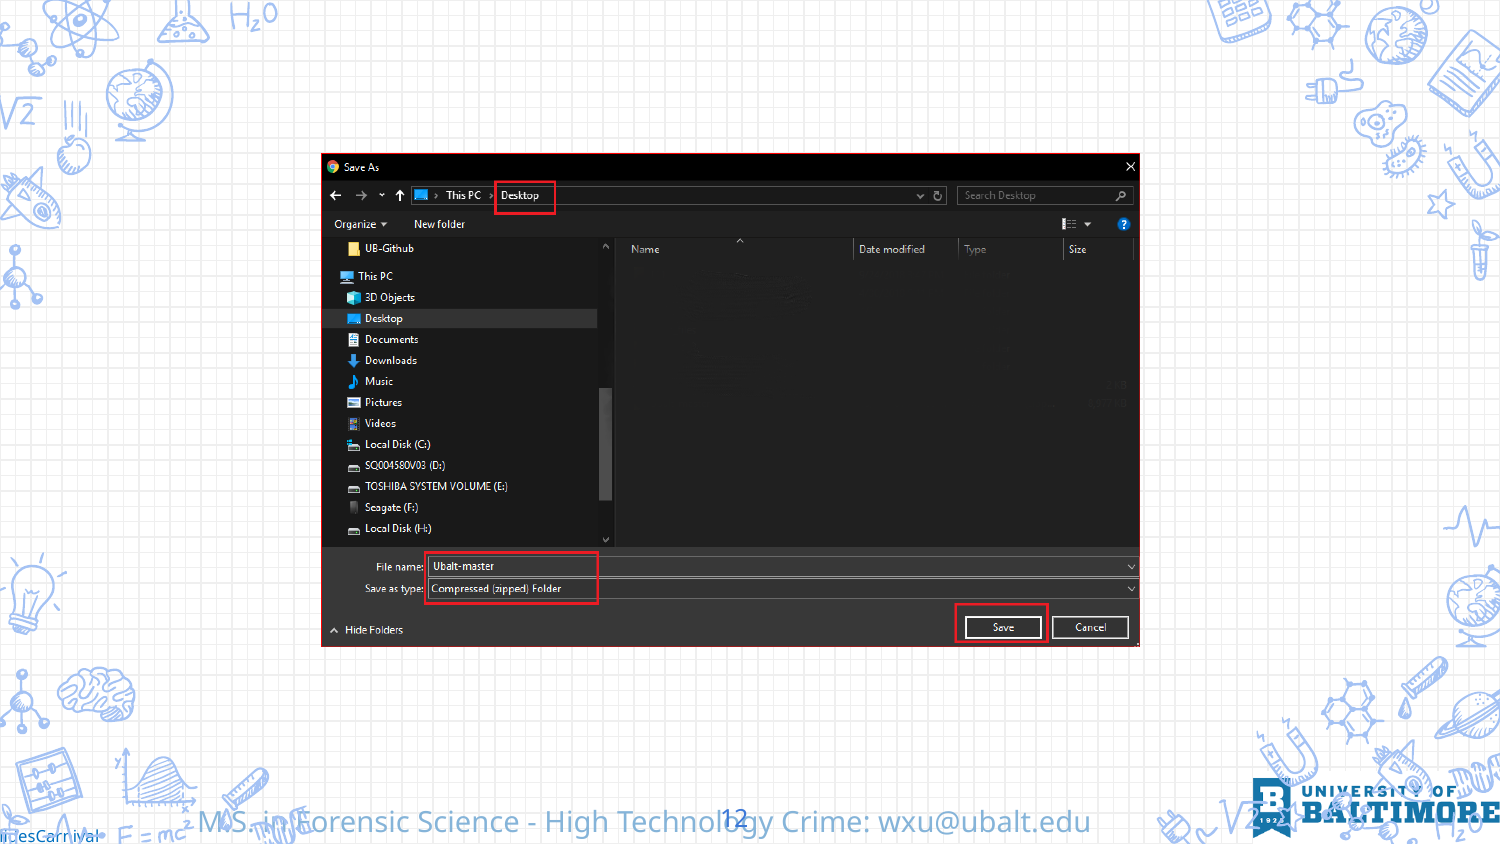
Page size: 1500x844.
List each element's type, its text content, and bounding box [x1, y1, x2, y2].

picture [1354, 819, 1361, 827]
picture [1408, 786, 1417, 792]
picture [1481, 771, 1489, 788]
picture [1253, 771, 1500, 844]
picture [1375, 780, 1390, 791]
picture [1283, 771, 1308, 783]
picture [1388, 823, 1396, 835]
picture [1405, 773, 1430, 800]
picture [1381, 771, 1421, 792]
picture [1479, 779, 1483, 790]
picture [1471, 771, 1479, 786]
picture [1342, 796, 1349, 806]
slide_number 12 [705, 796, 795, 844]
picture [321, 153, 1140, 647]
